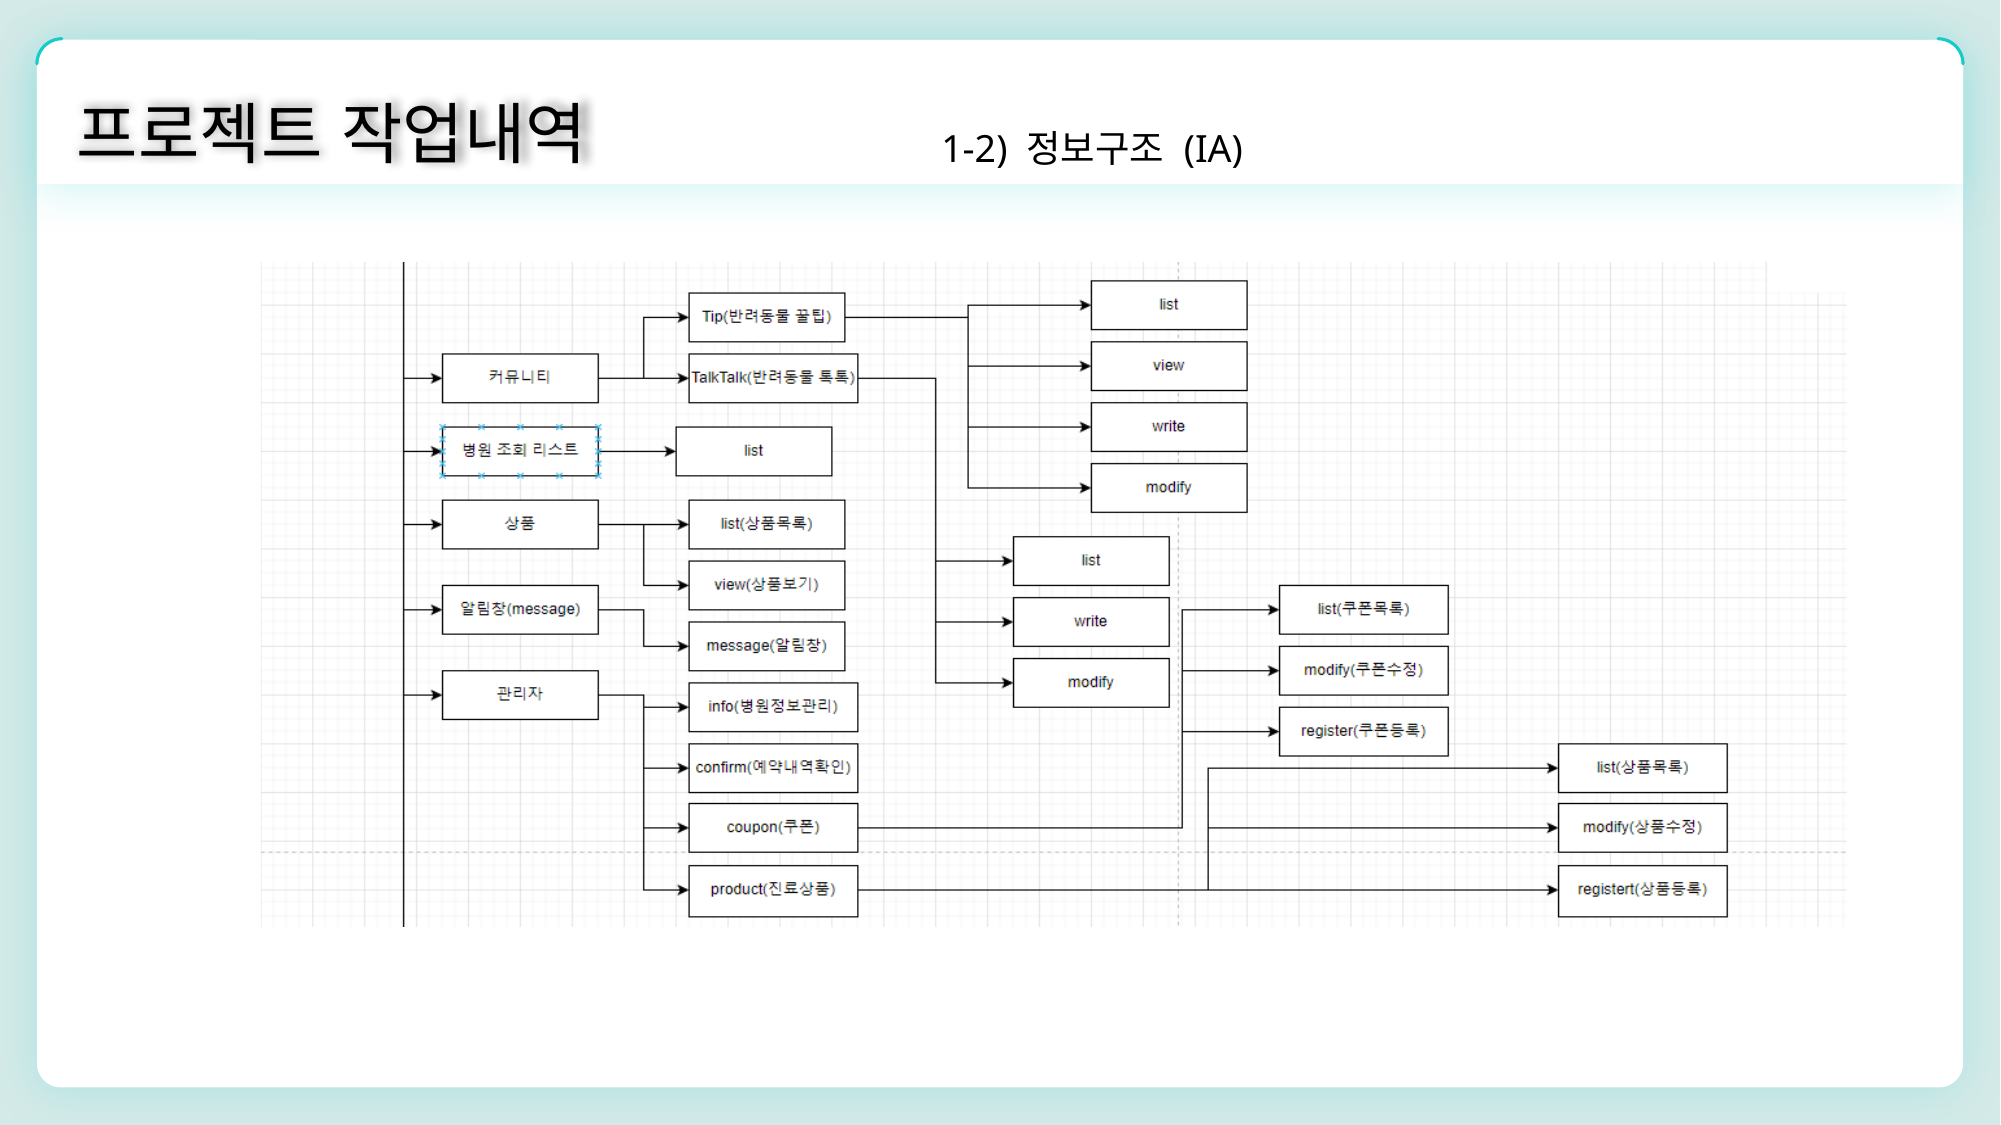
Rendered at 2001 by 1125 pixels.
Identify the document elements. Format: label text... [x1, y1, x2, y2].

text_box [36, 38, 63, 65]
table_cell _footer.html [57, 79, 997, 184]
text_box [1937, 38, 1964, 65]
text_box 프로젝트 작업내역 [62, 84, 974, 180]
text_box [35, 185, 1965, 1089]
text_box 1-2) 정보구조 (IA) [926, 118, 1847, 178]
text_box [35, 38, 1965, 185]
picture [260, 262, 1847, 927]
